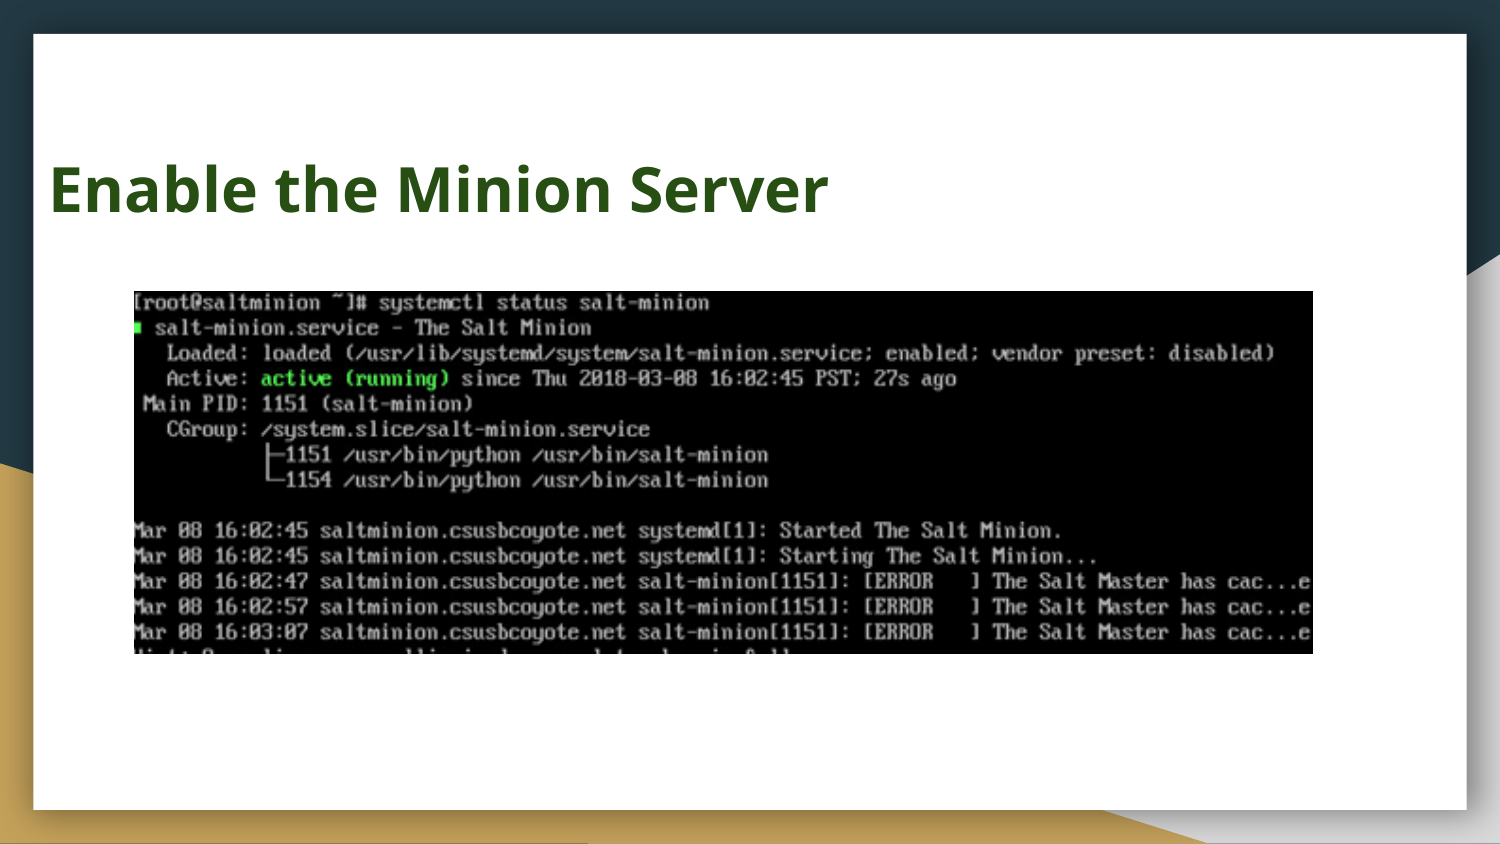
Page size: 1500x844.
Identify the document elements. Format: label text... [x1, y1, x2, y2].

picture [134, 291, 1313, 655]
title Enable the Minion Server [33, 135, 1465, 292]
